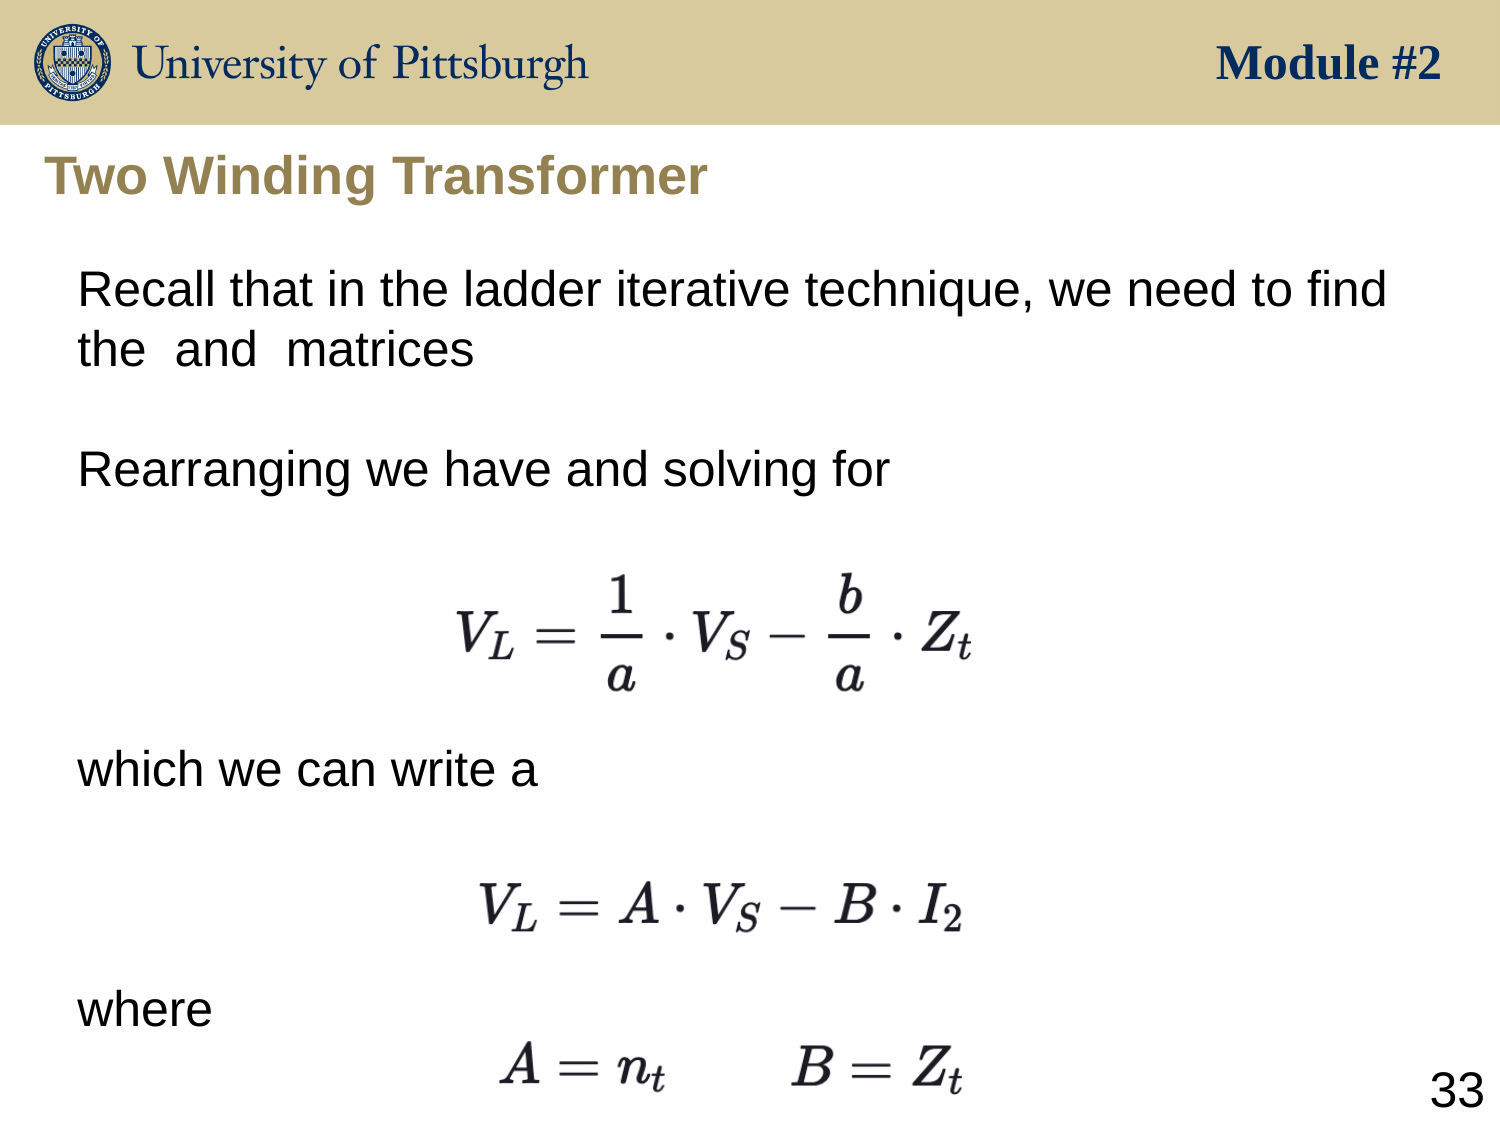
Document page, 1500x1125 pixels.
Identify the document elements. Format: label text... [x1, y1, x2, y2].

slide_number 33 [1362, 1050, 1500, 1125]
text_box Module #2 [604, 22, 1457, 97]
text_box [55, 235, 1418, 312]
title Two Winding Transformer [29, 125, 1500, 221]
picture [0, 1, 1500, 1125]
